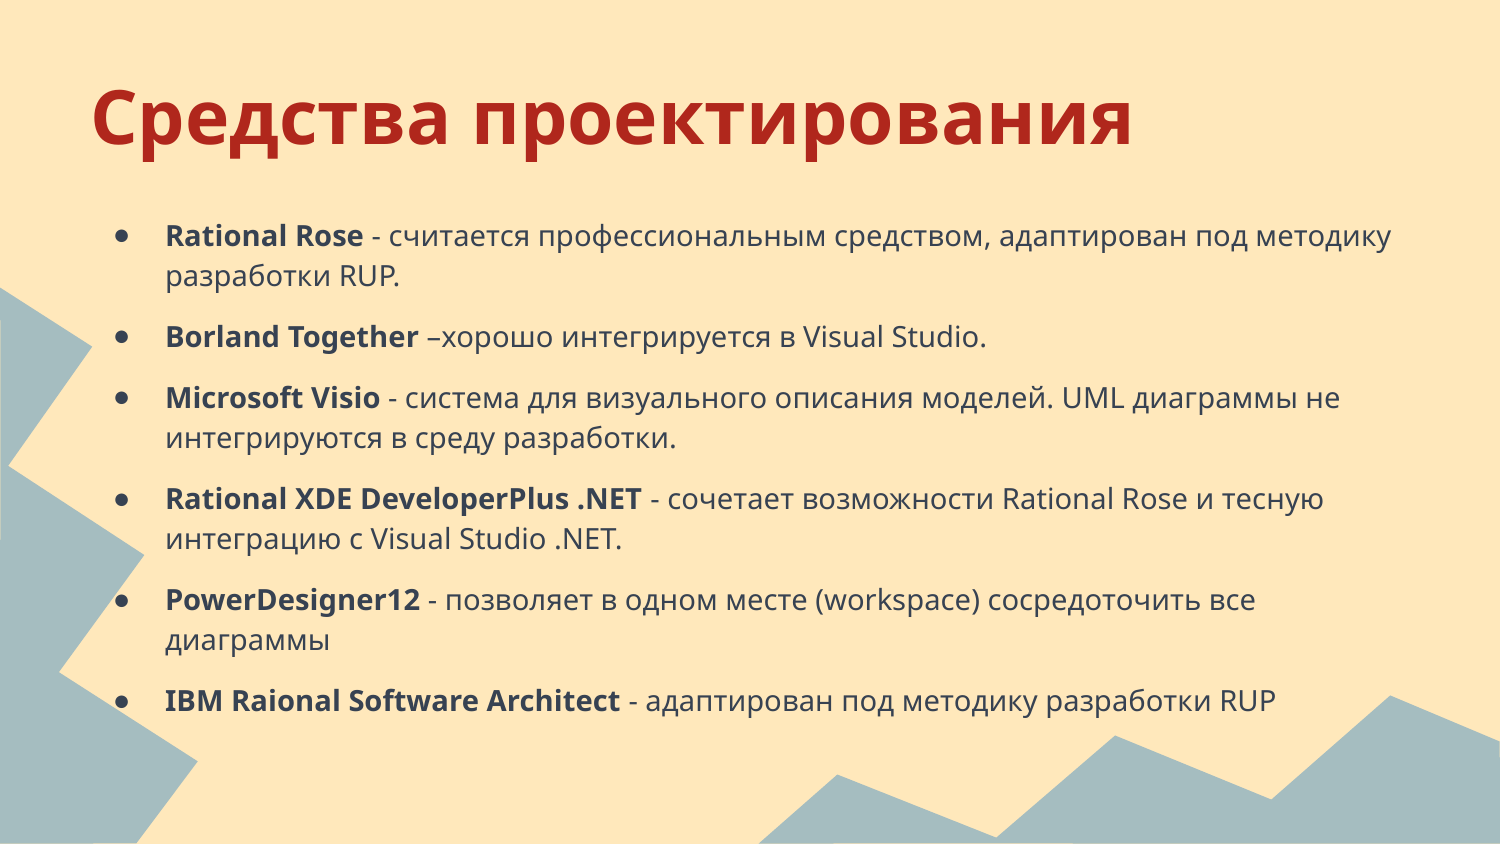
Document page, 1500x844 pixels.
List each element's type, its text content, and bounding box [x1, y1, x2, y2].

title Средства проектирования [75, 33, 1425, 175]
list Rational Rose - считается профессиональным средством, адаптирован под методику разработки RUP. Borland Together –хорошо интегрируется в Visual Studio. Microsoft Visio - система для визуального описания моделей. UML диаграммы не интегрируются в среду разработки. Rational XDE DeveloperPlus .NET - сочетает возможности Rational Rose и тесную интеграцию с Visual Studio .NET. PowerDesigner12 - позволяет в одном месте (workspace) сосредоточить все диаграммы IBM Raional Software Architect - адаптирован под методику разработки RUP [75, 196, 1425, 808]
